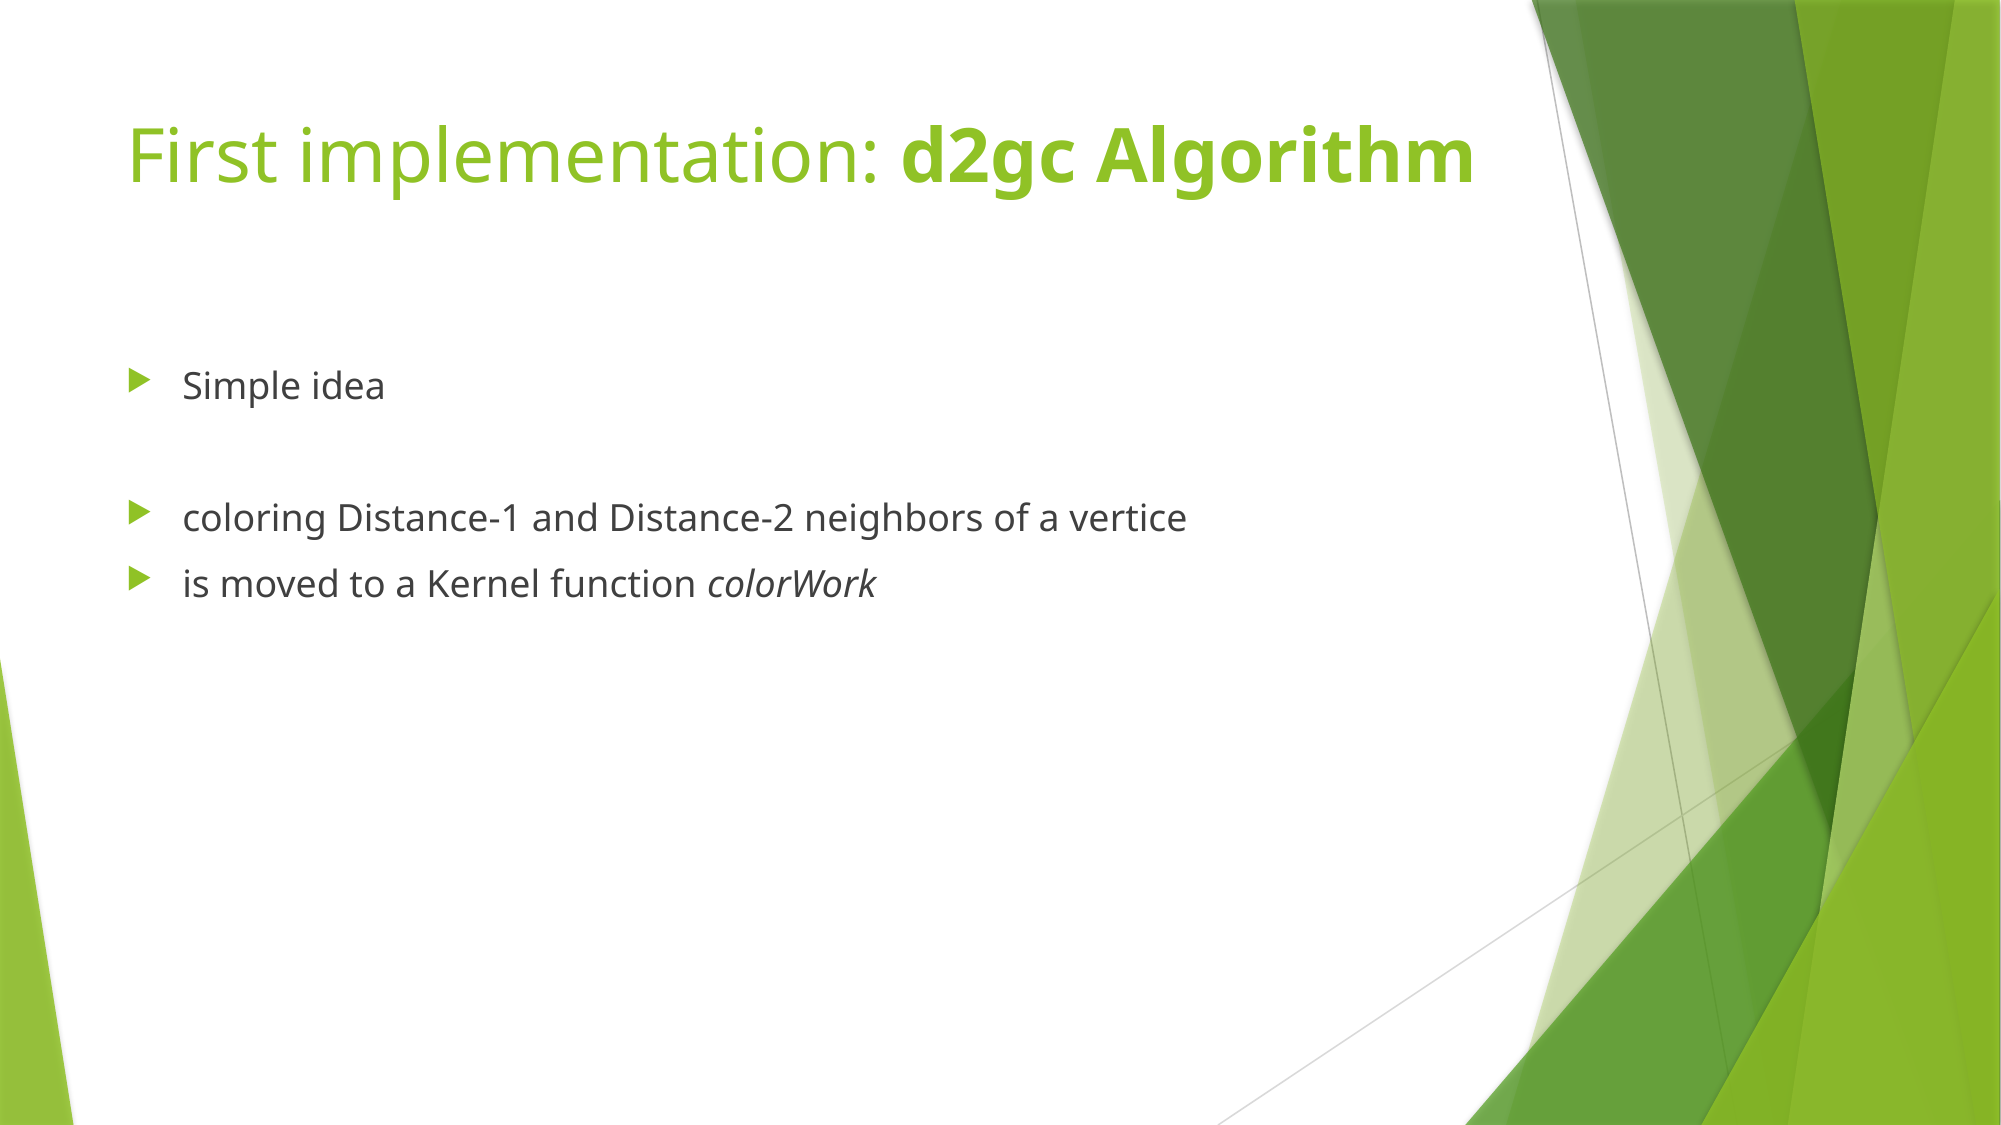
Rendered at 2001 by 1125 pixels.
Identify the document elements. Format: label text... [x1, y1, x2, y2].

title First implementation: d2gc Algorithm [111, 99, 1522, 317]
list Simple idea coloring Distance-1 and Distance-2 neighbors of a vertice is moved to a Kernel function colorWork [111, 354, 1522, 992]
